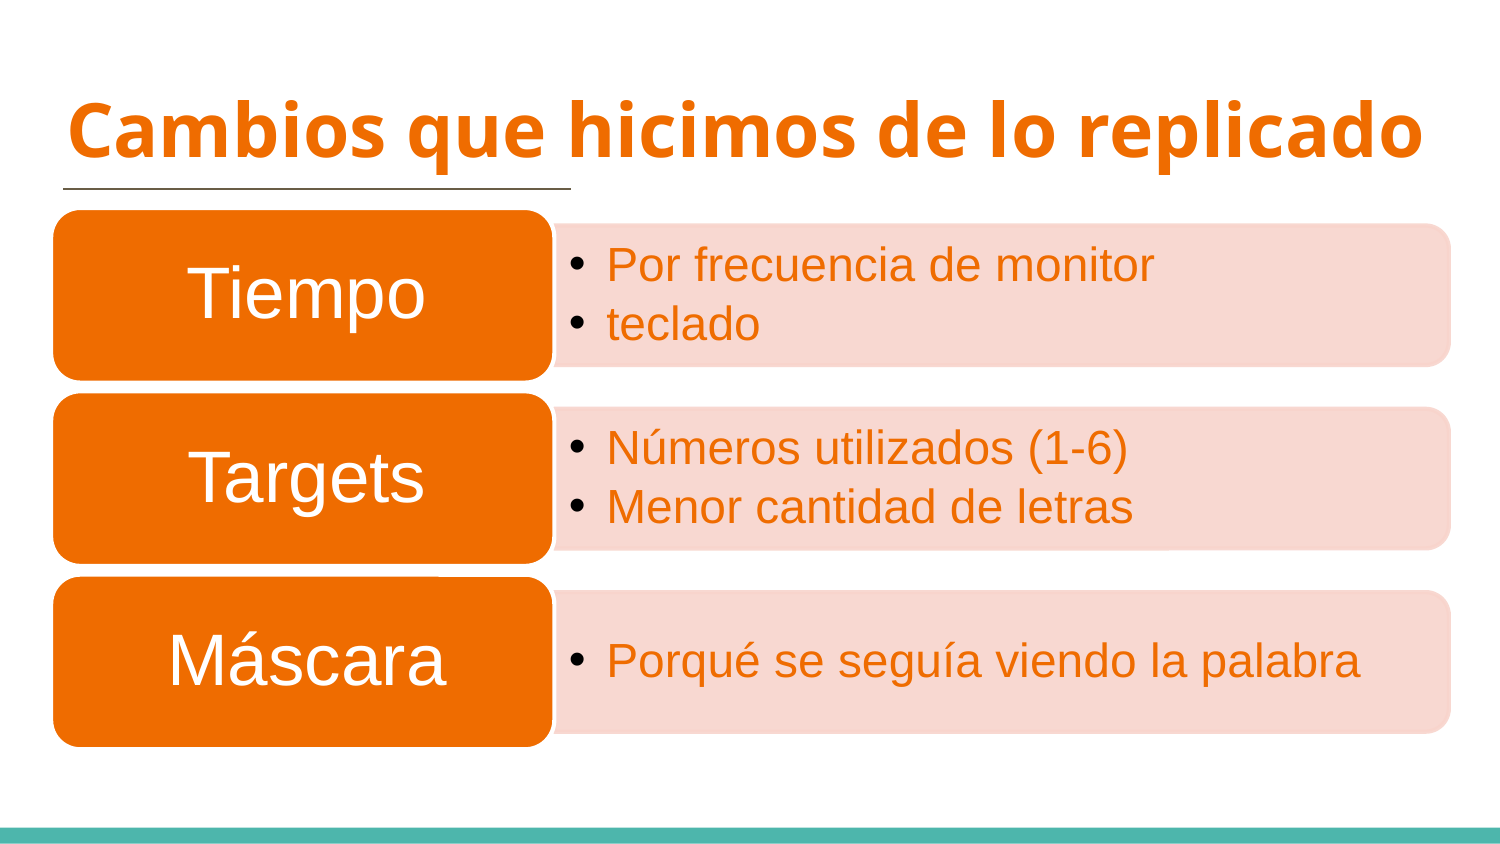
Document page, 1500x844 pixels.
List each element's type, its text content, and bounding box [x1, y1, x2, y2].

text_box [50, 207, 1450, 750]
text_box Cambios que hicimos de lo replicado [51, 67, 1449, 184]
